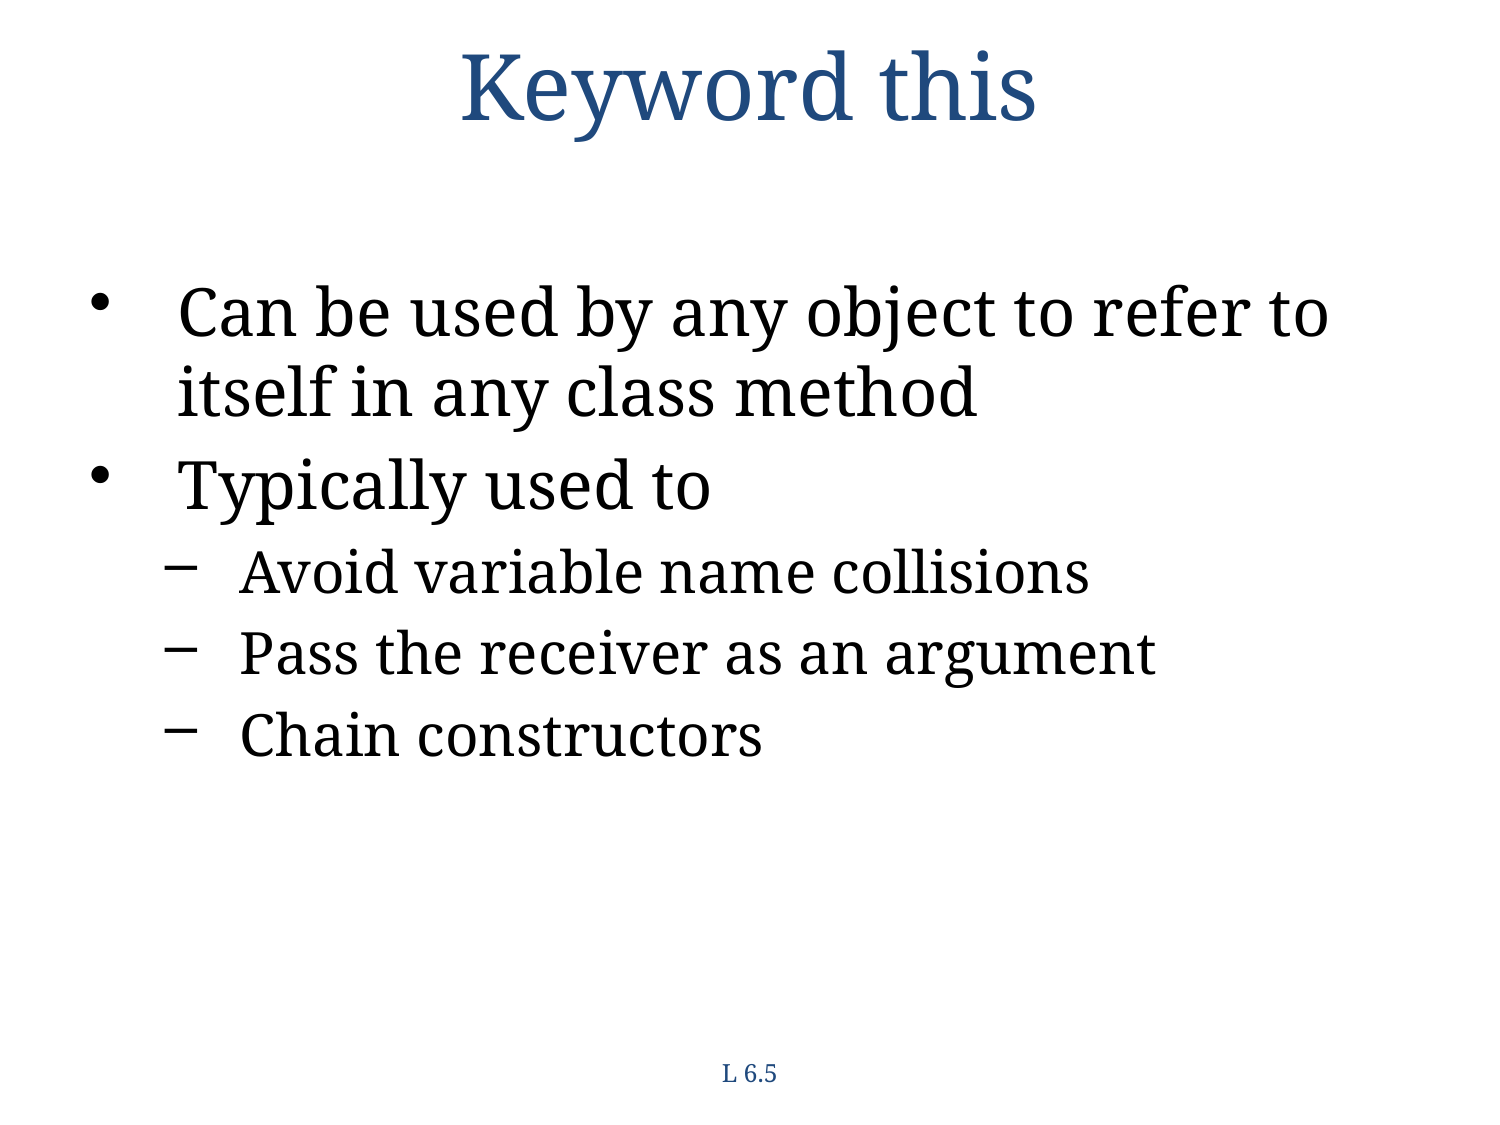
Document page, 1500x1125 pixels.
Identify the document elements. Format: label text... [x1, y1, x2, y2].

text_box Can be used by any object to refer to itself in any class method Typically used to Avoid variable name collisions Pass the receiver as an argument Chain constructors [74, 262, 1425, 1005]
text_box Keyword this [74, 45, 1425, 233]
footer L 6.5 [512, 1042, 988, 1103]
